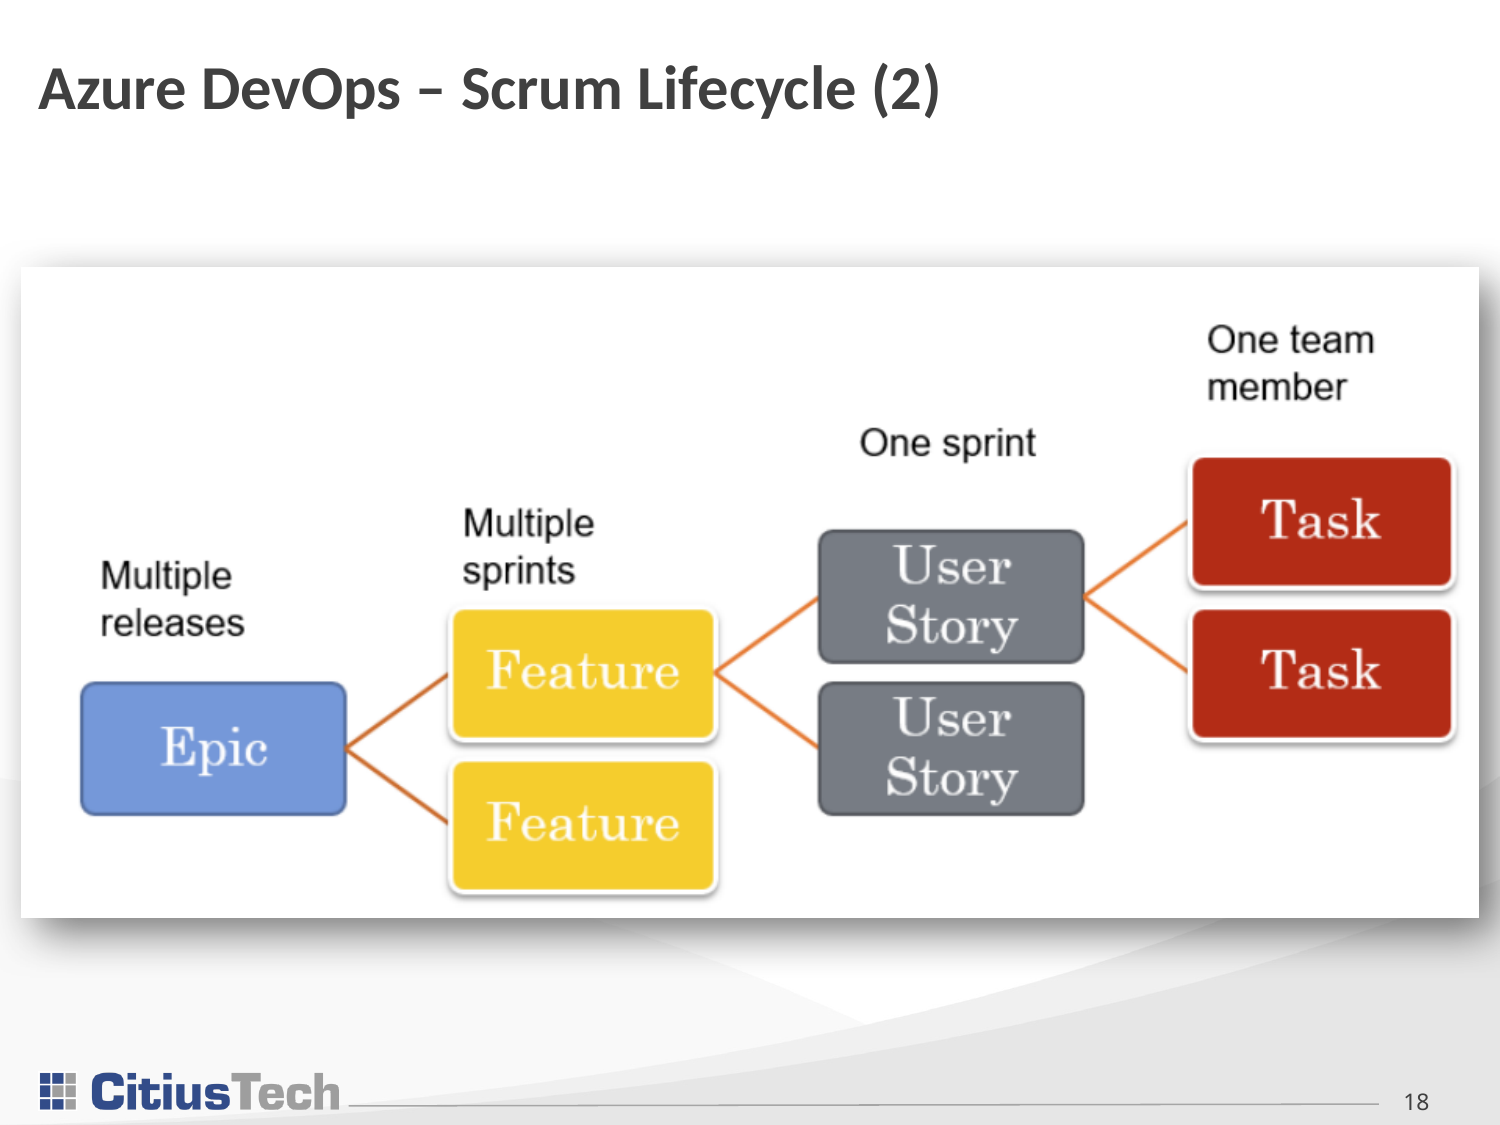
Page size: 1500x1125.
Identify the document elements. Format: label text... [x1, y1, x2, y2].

title Azure DevOps – Scrum Lifecycle (2) [23, 37, 1475, 132]
picture [0, 0, 1500, 1125]
